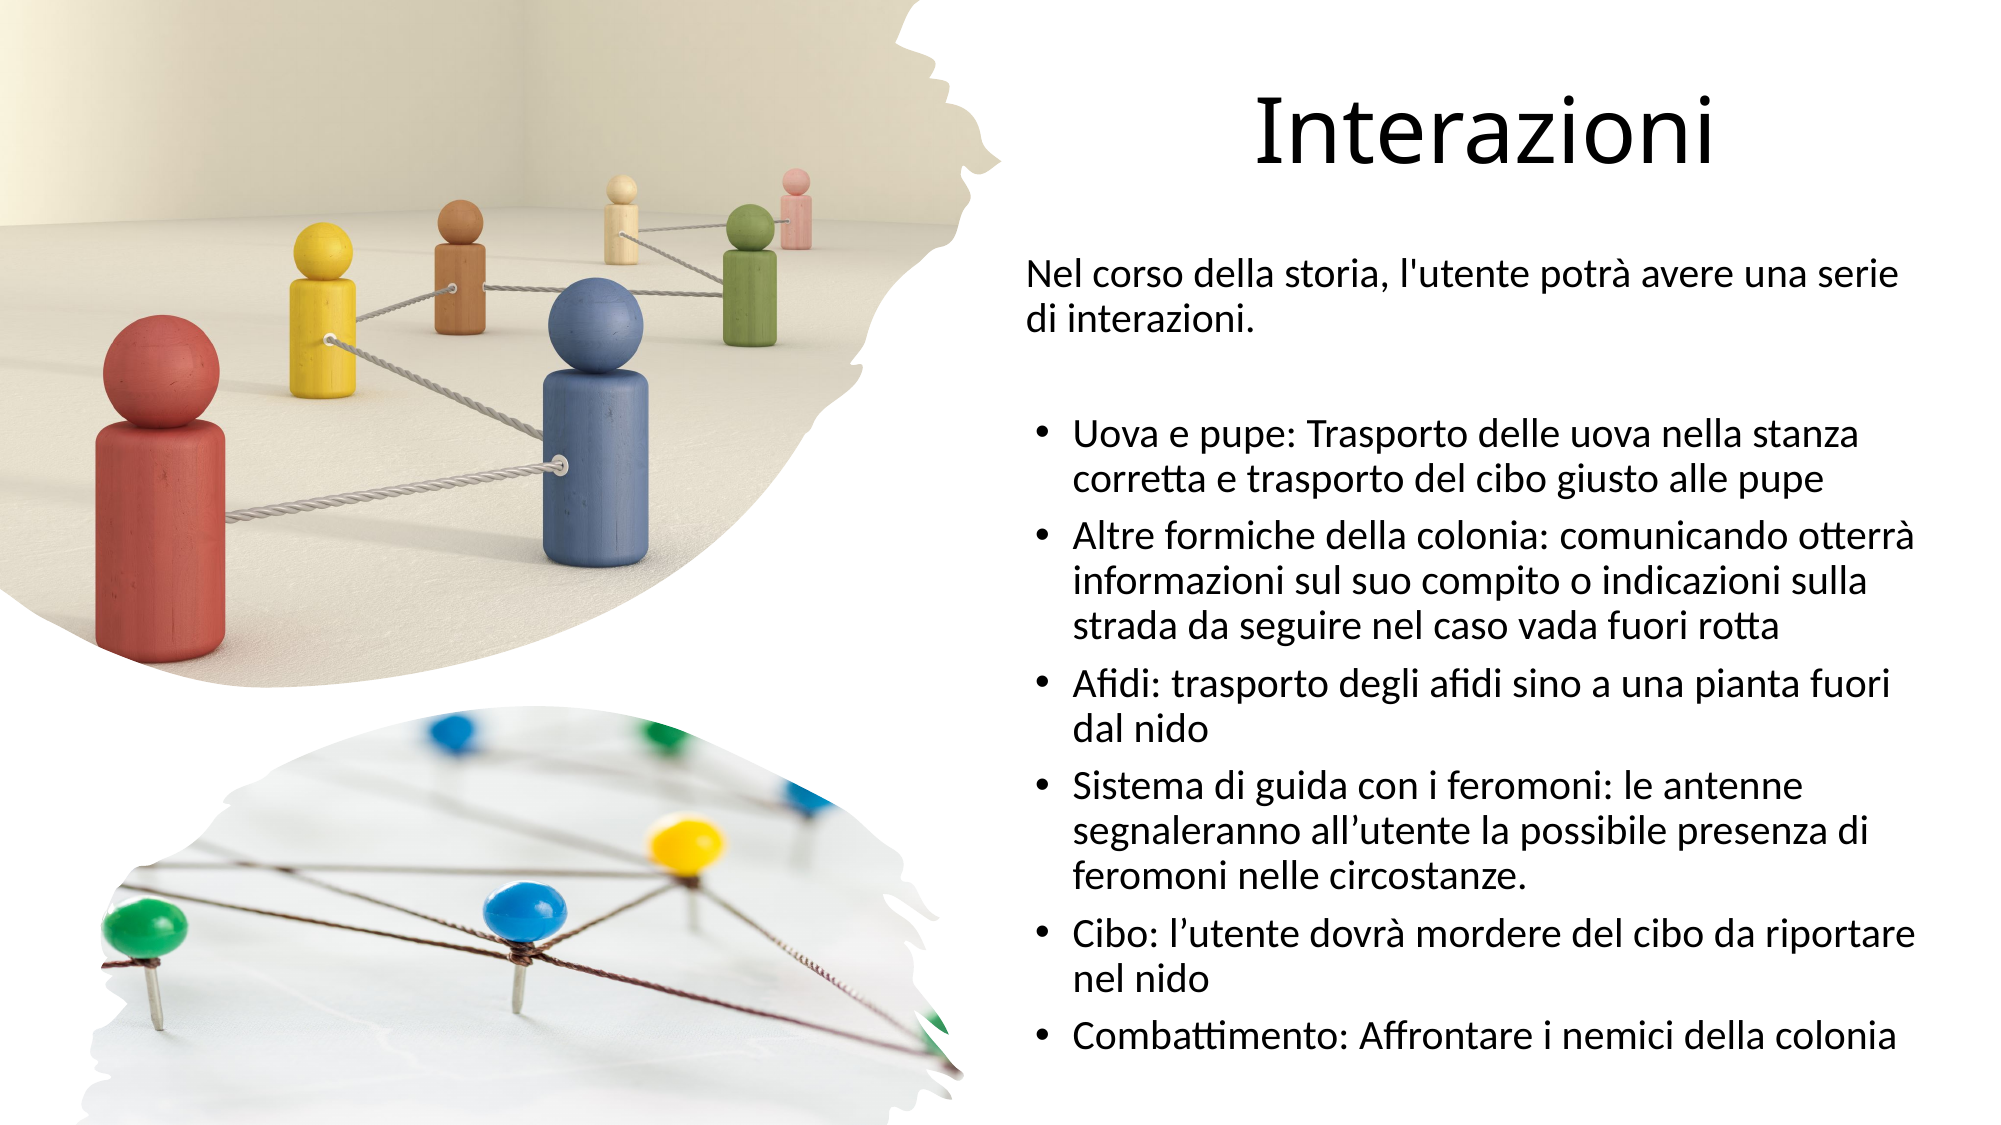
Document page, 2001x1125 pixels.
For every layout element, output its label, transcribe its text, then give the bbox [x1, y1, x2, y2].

picture [75, 706, 964, 1125]
picture [0, 0, 1002, 688]
text_box Nel corso della storia, l'utente potrà avere una serie di interazioni. Uova e pupe: Trasporto delle uova nella stanza corretta e trasporto del cibo giusto alle pupe Altre formiche della colonia: comunicando otterrà informazioni sul suo compito o indicazioni sulla strada da seguire nel caso vada fuori rotta Afidi: trasporto degli afidi sino a una pianta fuori dal nido Sistema di guida con i feromoni: le antenne segnaleranno all’utente la possibile presenza di feromoni nelle circostanze. Cibo: l’utente dovrà mordere del cibo da riportare nel nido Combattimento: Affrontare i nemici della colonia [1010, 243, 1955, 1004]
title Interazioni [1239, 59, 2000, 191]
text_box [0, 0, 2000, 1125]
